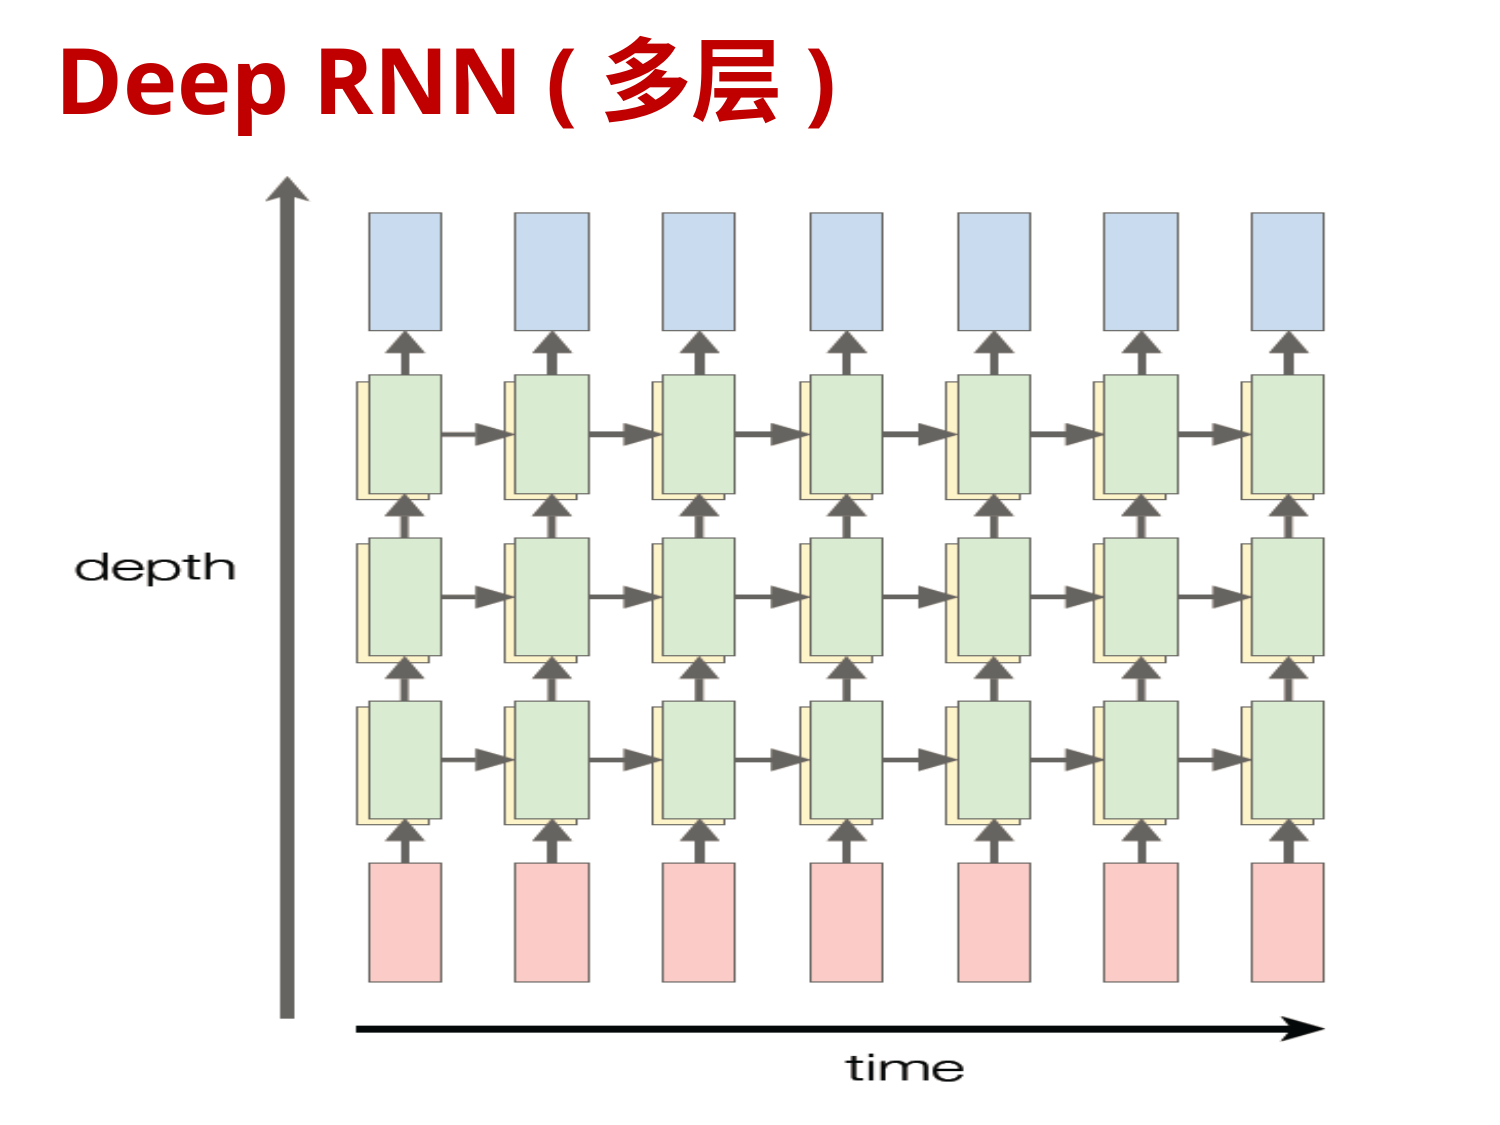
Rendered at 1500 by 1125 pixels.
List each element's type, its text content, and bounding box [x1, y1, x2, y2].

picture [61, 167, 1356, 1091]
title Deep RNN (多层) [40, 22, 1335, 148]
